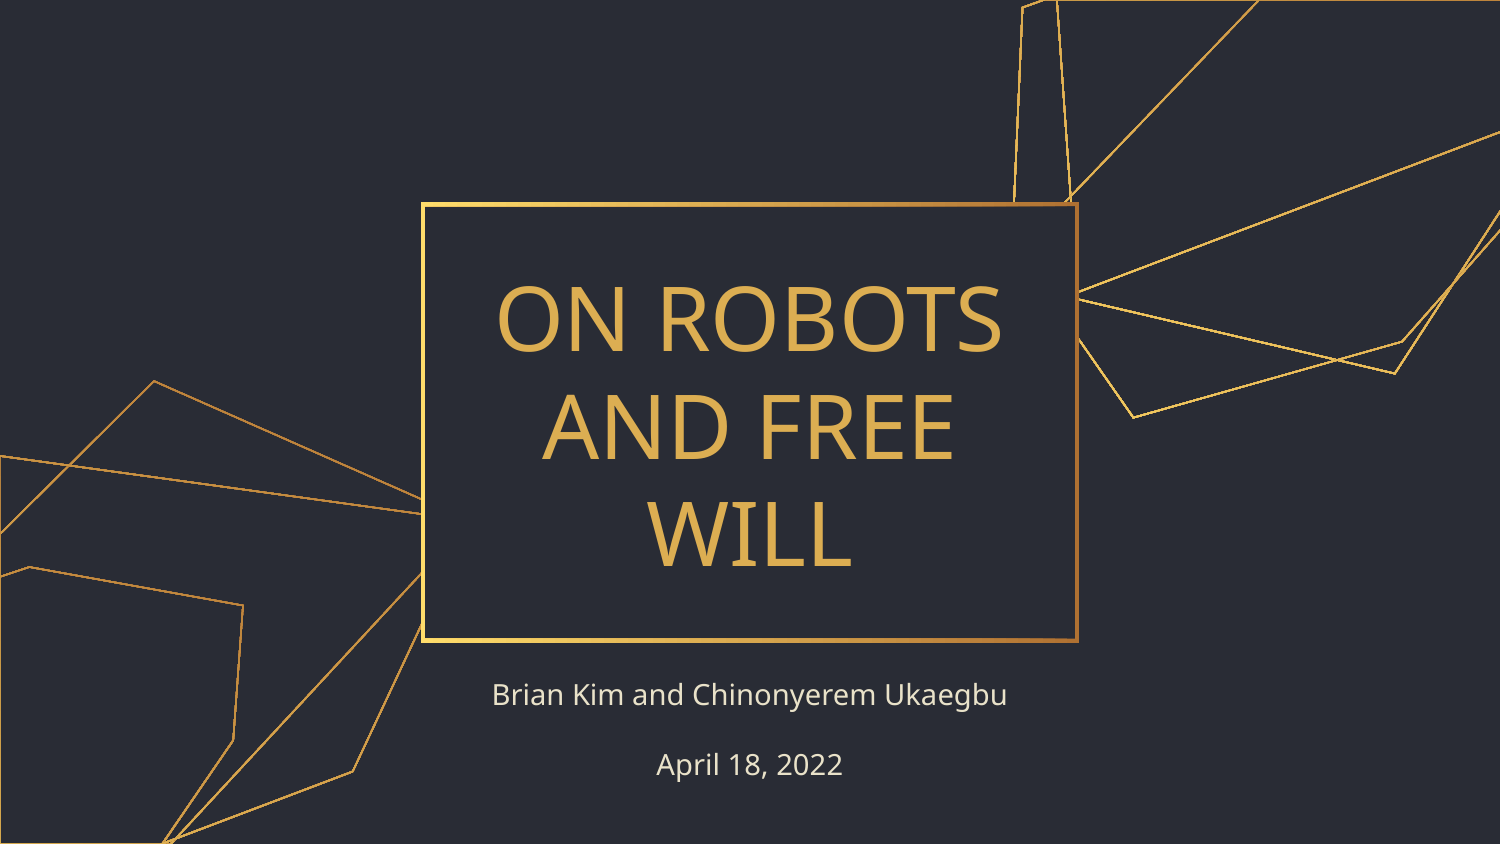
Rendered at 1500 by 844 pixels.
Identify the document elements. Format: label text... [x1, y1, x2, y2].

subtitle Brian Kim and Chinonyerem Ukaegbu April 18, 2022 [336, 684, 1164, 774]
title ON ROBOTS AND FREE WILL [450, 268, 1050, 579]
